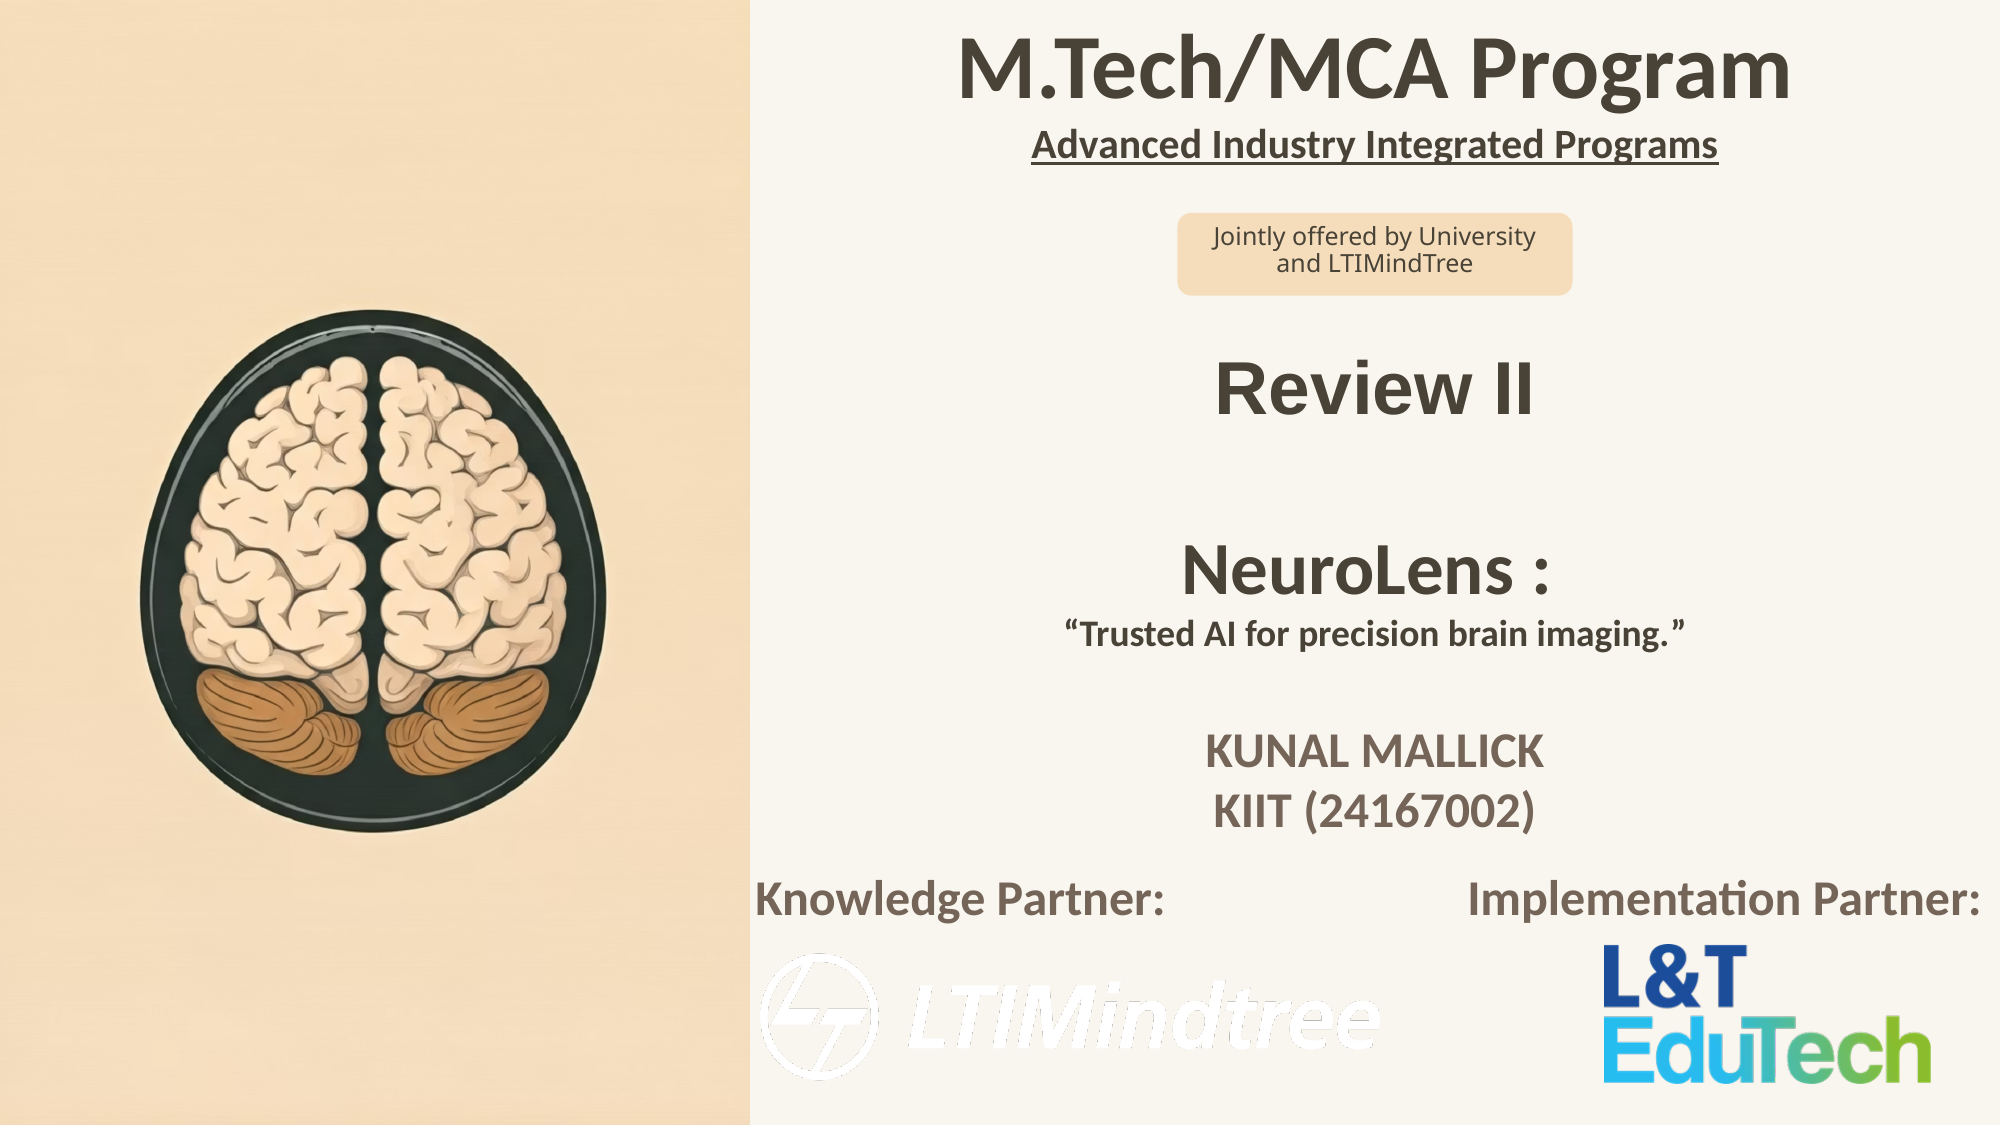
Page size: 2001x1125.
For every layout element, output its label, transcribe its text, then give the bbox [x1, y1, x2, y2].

text_box KUNAL MALLICK KIIT (24167002) [1190, 710, 1560, 846]
text_box Knowledge Partner: [755, 866, 1204, 926]
text_box Jointly offered by University and LTIMindTree [1177, 212, 1573, 296]
text_box Review II NeuroLens : “Trusted AI for precision brain imaging.” [750, 332, 2000, 662]
picture [1604, 944, 1931, 1084]
picture [0, 0, 1388, 1125]
text_box Implementation Partner: [1467, 866, 1995, 926]
text_box M.Tech/MCA Program Advanced Industry Integrated Programs [750, 0, 2000, 175]
